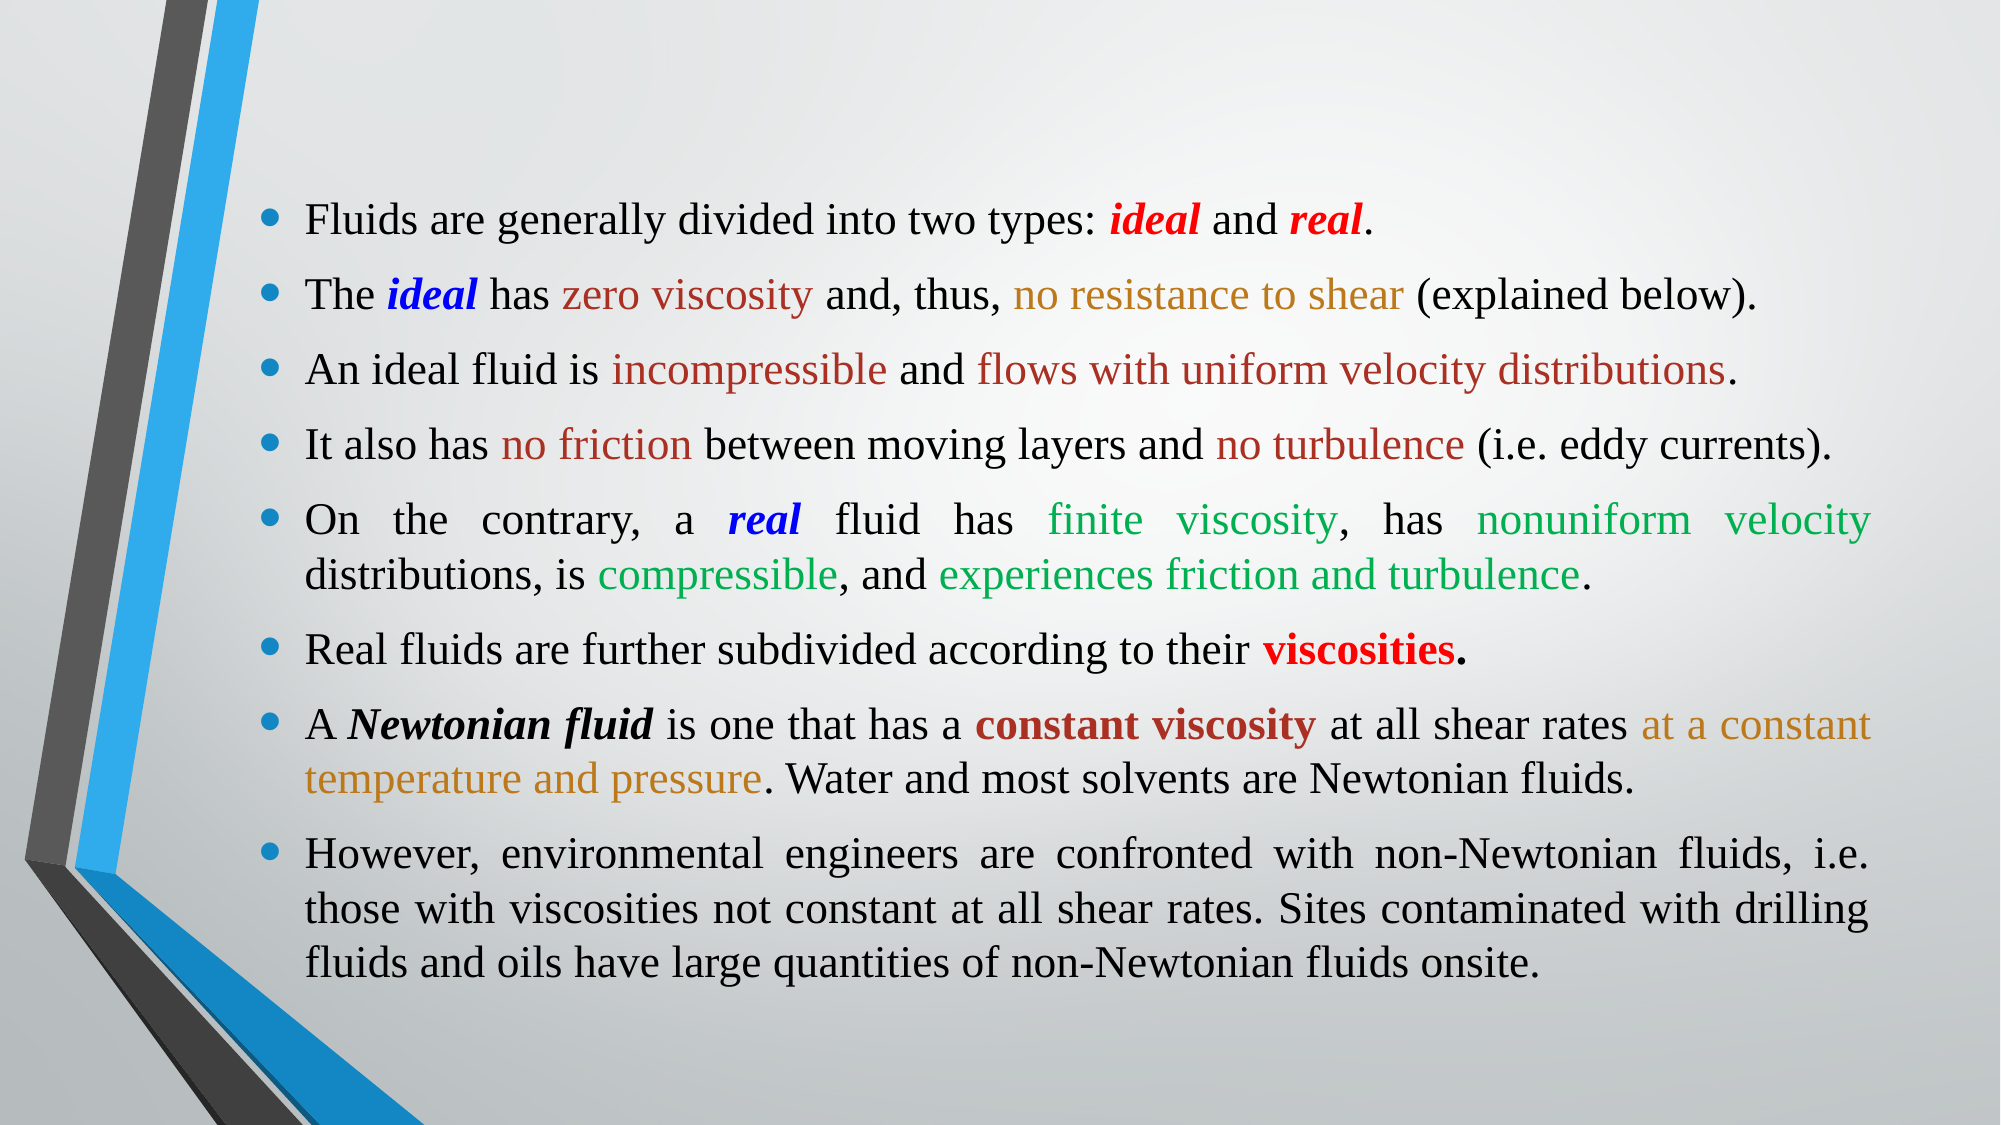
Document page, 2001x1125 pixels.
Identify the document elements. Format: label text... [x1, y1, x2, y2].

list Fluids are generally divided into two types: ideal and real. The ideal has zero viscosity and, thus, no resistance to shear (explained below). An ideal fluid is incompressible and flows with uniform velocity distributions. It also has no friction between moving layers and no turbulence (i.e. eddy currents). On the contrary, a real fluid has finite viscosity, has nonuniform velocity distributions, is compressible, and experiences friction and turbulence. Real fluids are further subdivided according to their viscosities. A Newtonian fluid is one that has a constant viscosity at all shear rates at a constant temperature and pressure. Water and most solvents are Newtonian fluids. However, environmental engineers are confronted with non-Newtonian fluids, i.e. those with viscosities not constant at all shear rates. Sites contaminated with drilling fluids and oils have large quantities of non-Newtonian fluids onsite. [243, 174, 1887, 1002]
